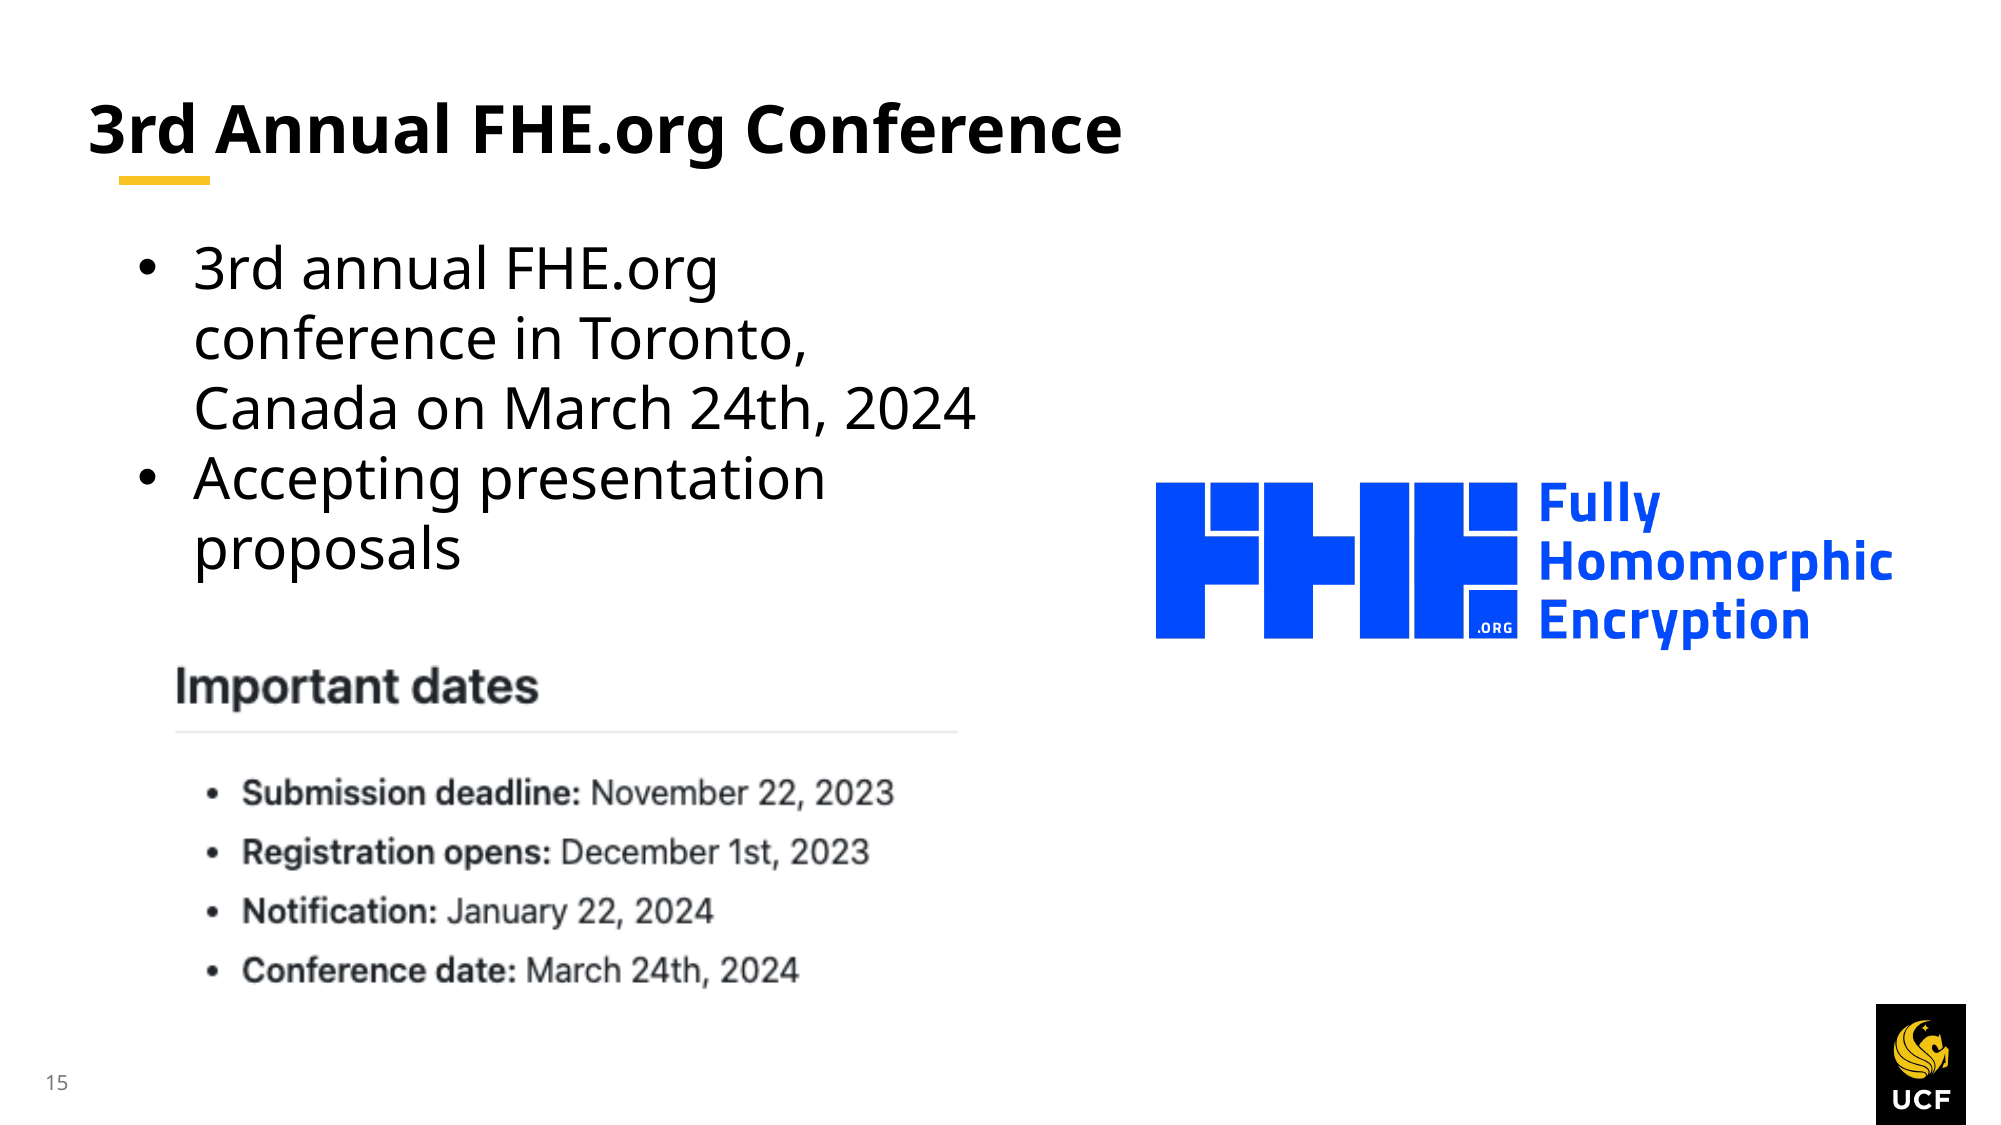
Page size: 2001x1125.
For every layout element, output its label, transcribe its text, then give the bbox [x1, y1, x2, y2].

picture [154, 649, 958, 1021]
picture [1126, 453, 1930, 672]
title 3rd Annual FHE.org Conference [88, 40, 1852, 167]
picture [1876, 1004, 1966, 1125]
list 3rd annual FHE.org conference in Toronto, Canada on March 24th, 2024 Accepting presentation proposals [118, 231, 994, 1046]
